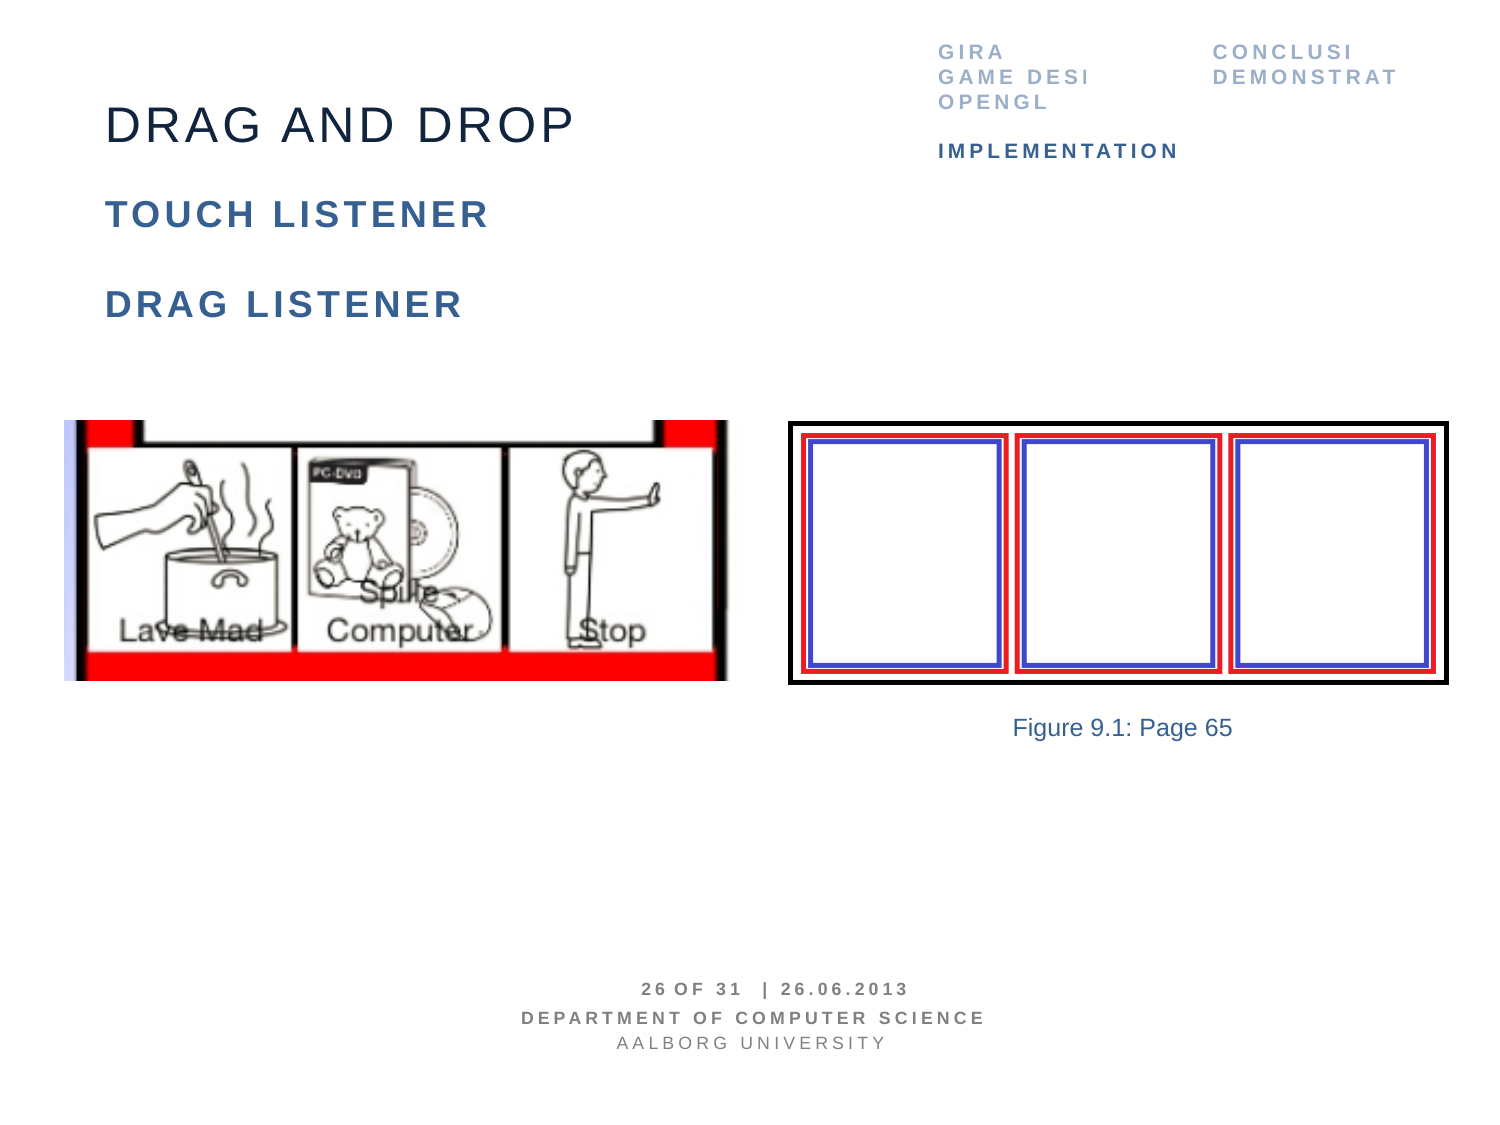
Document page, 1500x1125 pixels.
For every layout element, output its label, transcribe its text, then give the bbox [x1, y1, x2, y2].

text_box GIRAF Game Design OpenGL ES Implementation Conclusion demonstration [921, 30, 1500, 191]
text_box Figure 9.1: Page 65 [998, 704, 1270, 749]
footer 26 OF 31 | 26.06.2013 [416, 976, 1130, 1000]
text_box Touch listener Drag listener [102, 189, 970, 858]
picture [64, 420, 743, 681]
text_box Department of computer science AALBORG UNIVERSITy [449, 1006, 1055, 1056]
picture [785, 418, 1452, 689]
text_box Drag and drop [102, 92, 921, 153]
